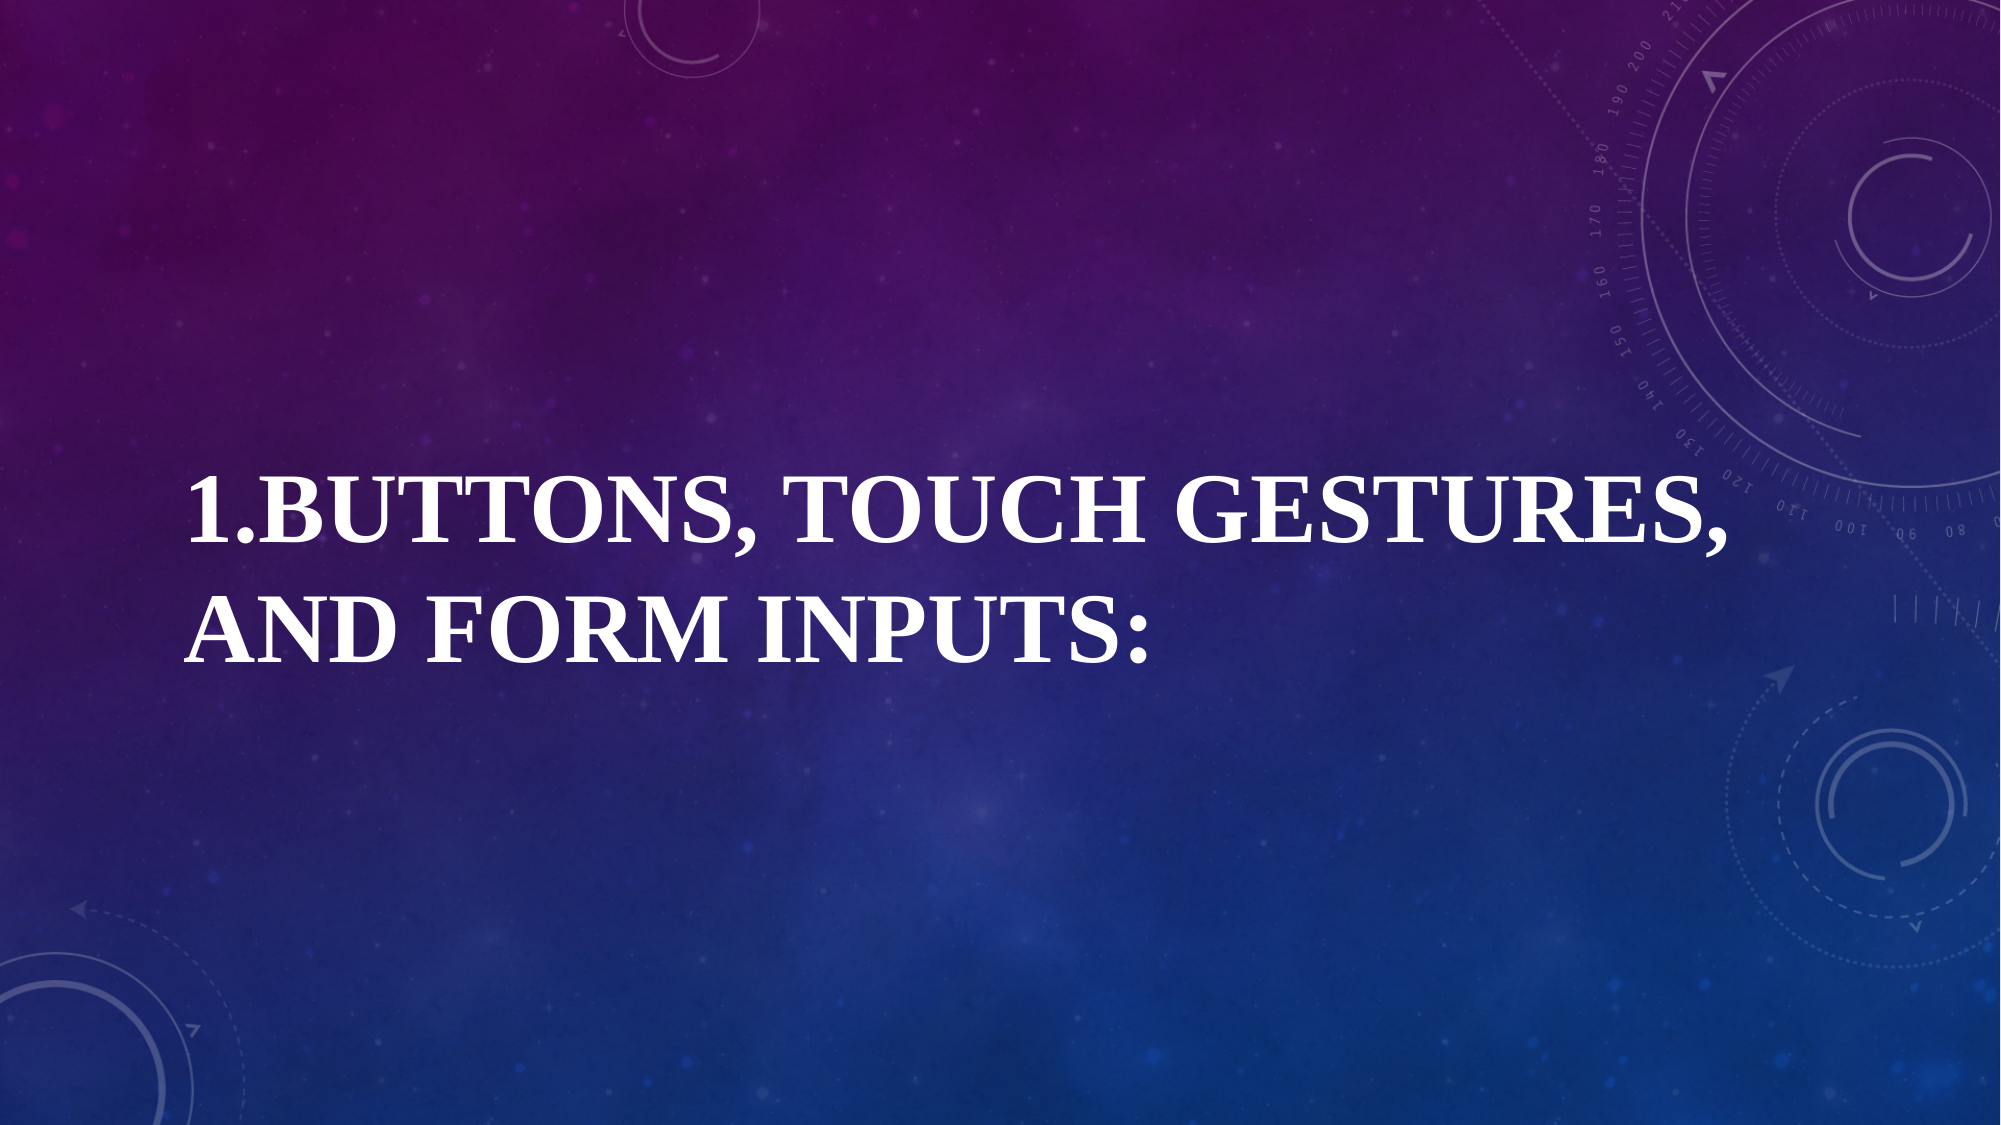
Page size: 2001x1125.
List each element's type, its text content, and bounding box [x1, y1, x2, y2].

picture [0, 0, 2001, 1125]
title 1.Buttons, Touch Gestures, and Form Inputs: [169, 443, 1831, 682]
